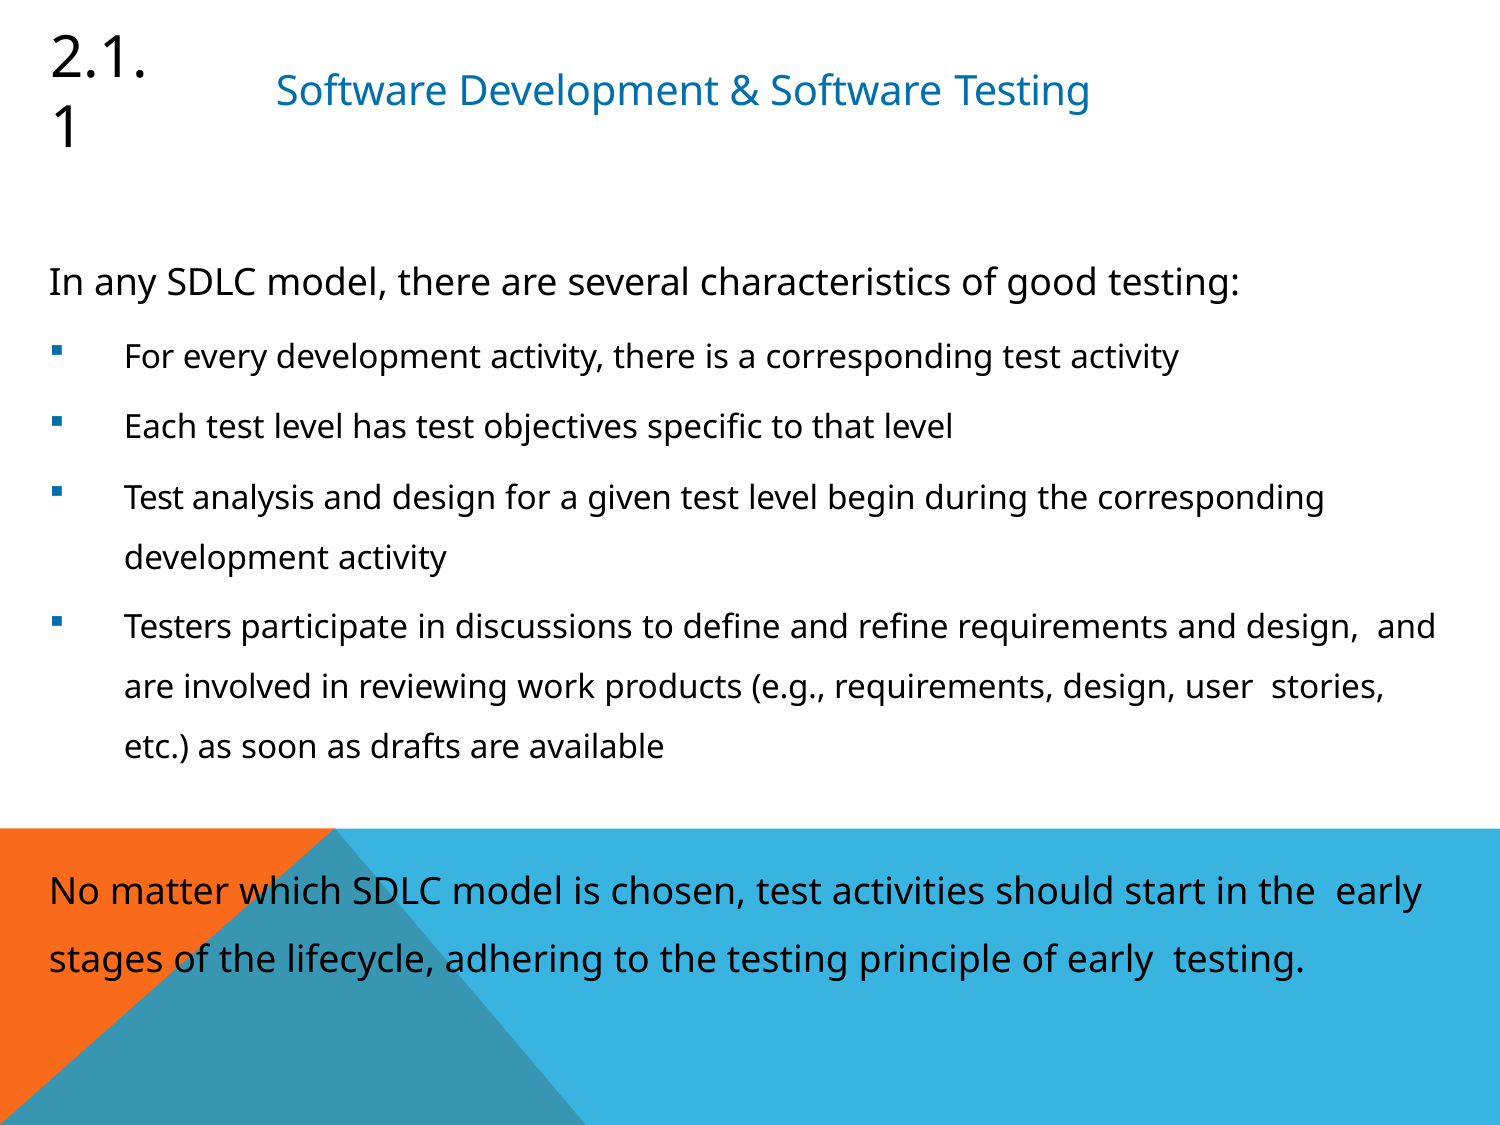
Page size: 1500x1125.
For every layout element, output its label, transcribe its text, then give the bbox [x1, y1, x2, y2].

text_box Software Development & Software Testing [273, 61, 1163, 114]
text_box In any SDLC model, there are several characteristics of good testing: For every development activity, there is a corresponding test activity Each test level has test objectives specific to that level Test analysis and design for a given test level begin during the corresponding development activity Testers participate in discussions to define and refine requirements and design, and are involved in reviewing work products (e.g., requirements, design, user stories, etc.) as soon as drafts are available No matter which SDLC model is chosen, test activities should start in the early stages of the lifecycle, adhering to the testing principle of early testing. [46, 256, 1460, 980]
title 2.1.1 [48, 0, 163, 184]
